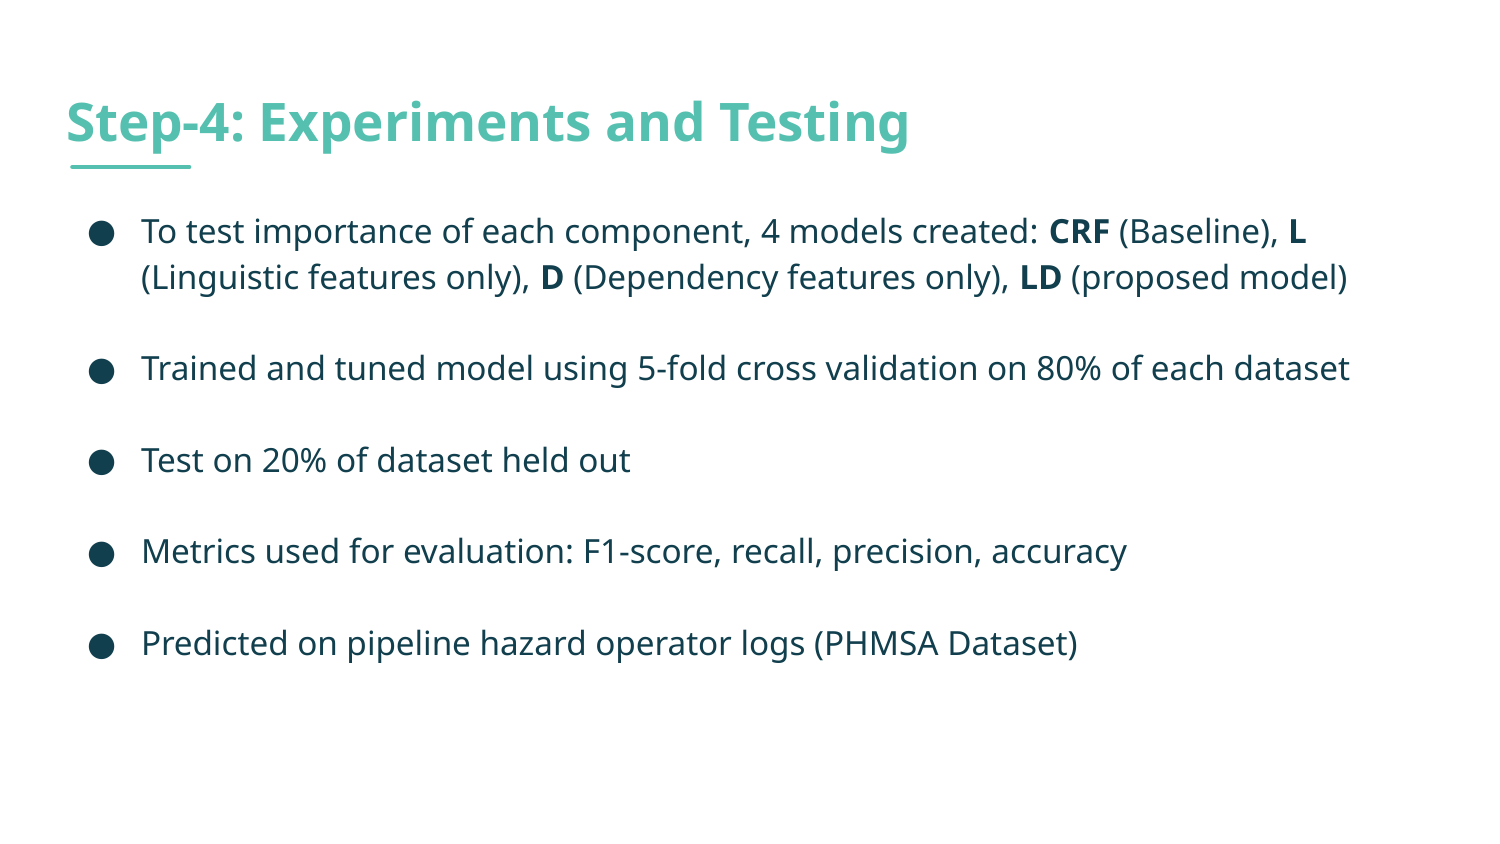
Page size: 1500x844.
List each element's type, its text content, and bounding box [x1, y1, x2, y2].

title Step-4: Experiments and Testing [51, 72, 1449, 167]
list To test importance of each component, 4 models created: CRF (Baseline), L (Linguistic features only), D (Dependency features only), LD (proposed model) Trained and tuned model using 5-fold cross validation on 80% of each dataset Test on 20% of dataset held out Metrics used for evaluation: F1-score, recall, precision, accuracy Predicted on pipeline hazard operator logs (PHMSA Dataset) [51, 189, 1449, 750]
